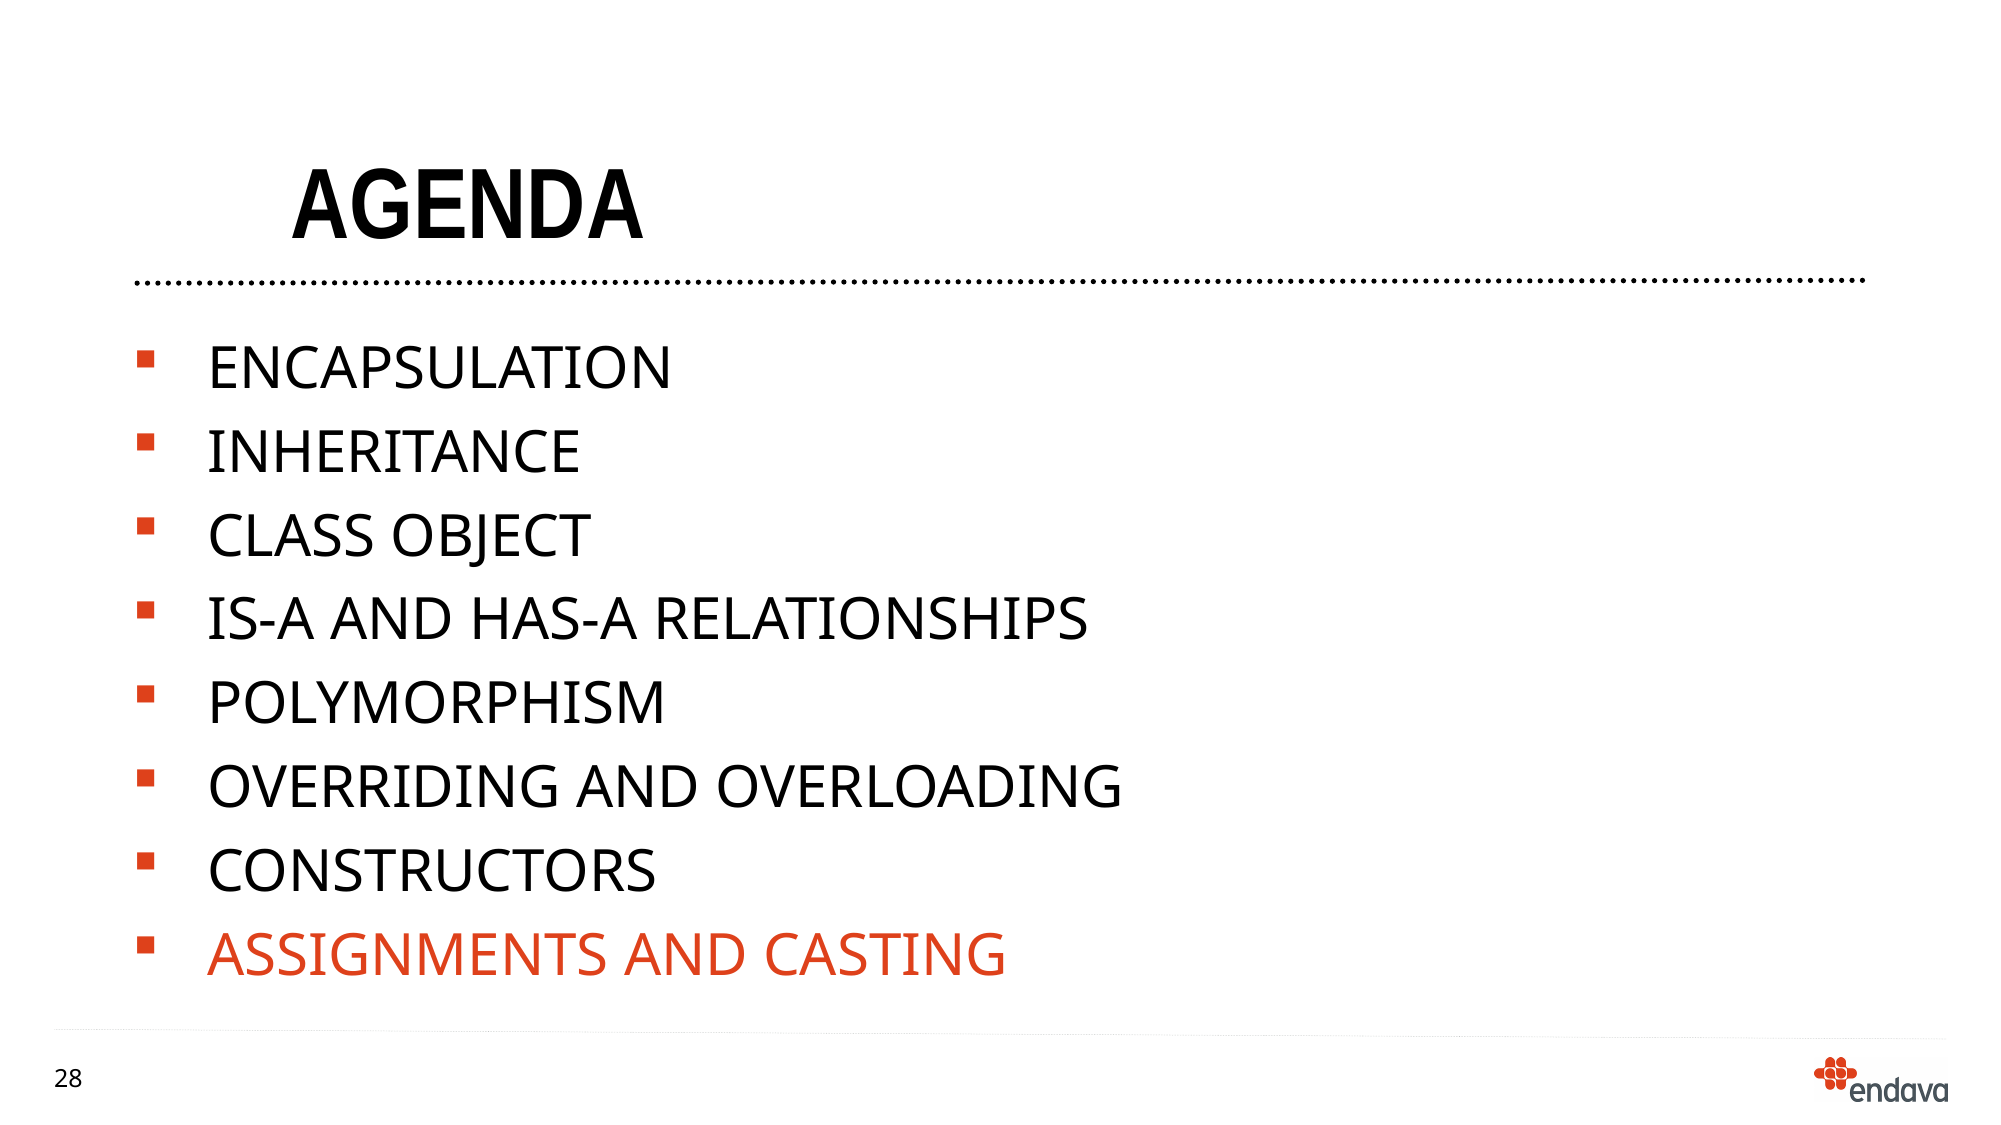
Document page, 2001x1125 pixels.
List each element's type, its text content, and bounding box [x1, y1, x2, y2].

title agenda [132, 163, 819, 272]
list Encapsulation inheritance Class object IS-a and has-a relationships Polymorphism Overriding and overloading Constructors Assignments and casting [132, 330, 1721, 977]
picture [1814, 1057, 1948, 1102]
